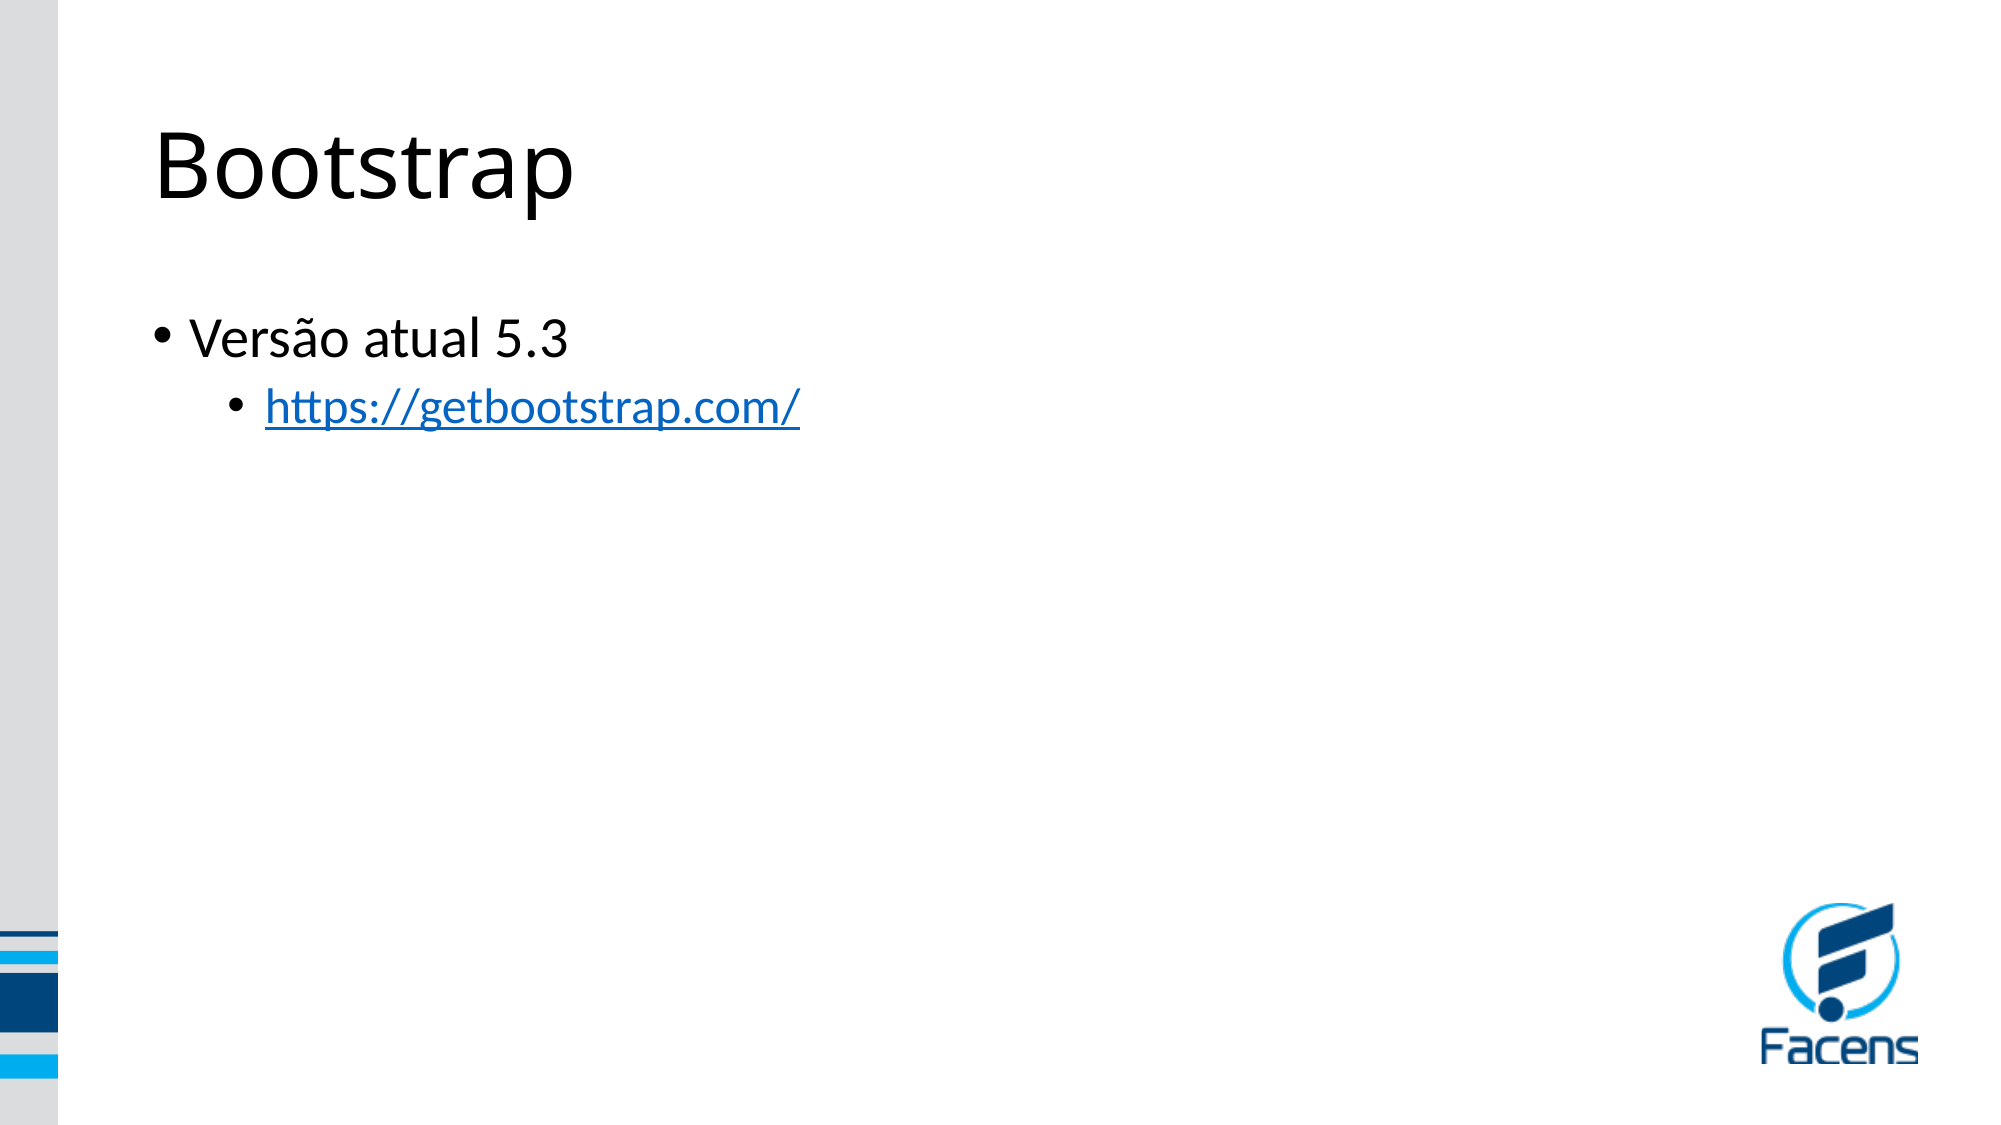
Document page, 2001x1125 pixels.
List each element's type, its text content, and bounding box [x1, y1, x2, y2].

list Versão atual 5.3 https://getbootstrap.com/ [137, 299, 1863, 1014]
picture [0, 0, 58, 950]
picture [1761, 903, 1918, 1064]
picture [0, 965, 58, 1054]
title Bootstrap [137, 59, 1863, 278]
picture [0, 1079, 58, 1125]
